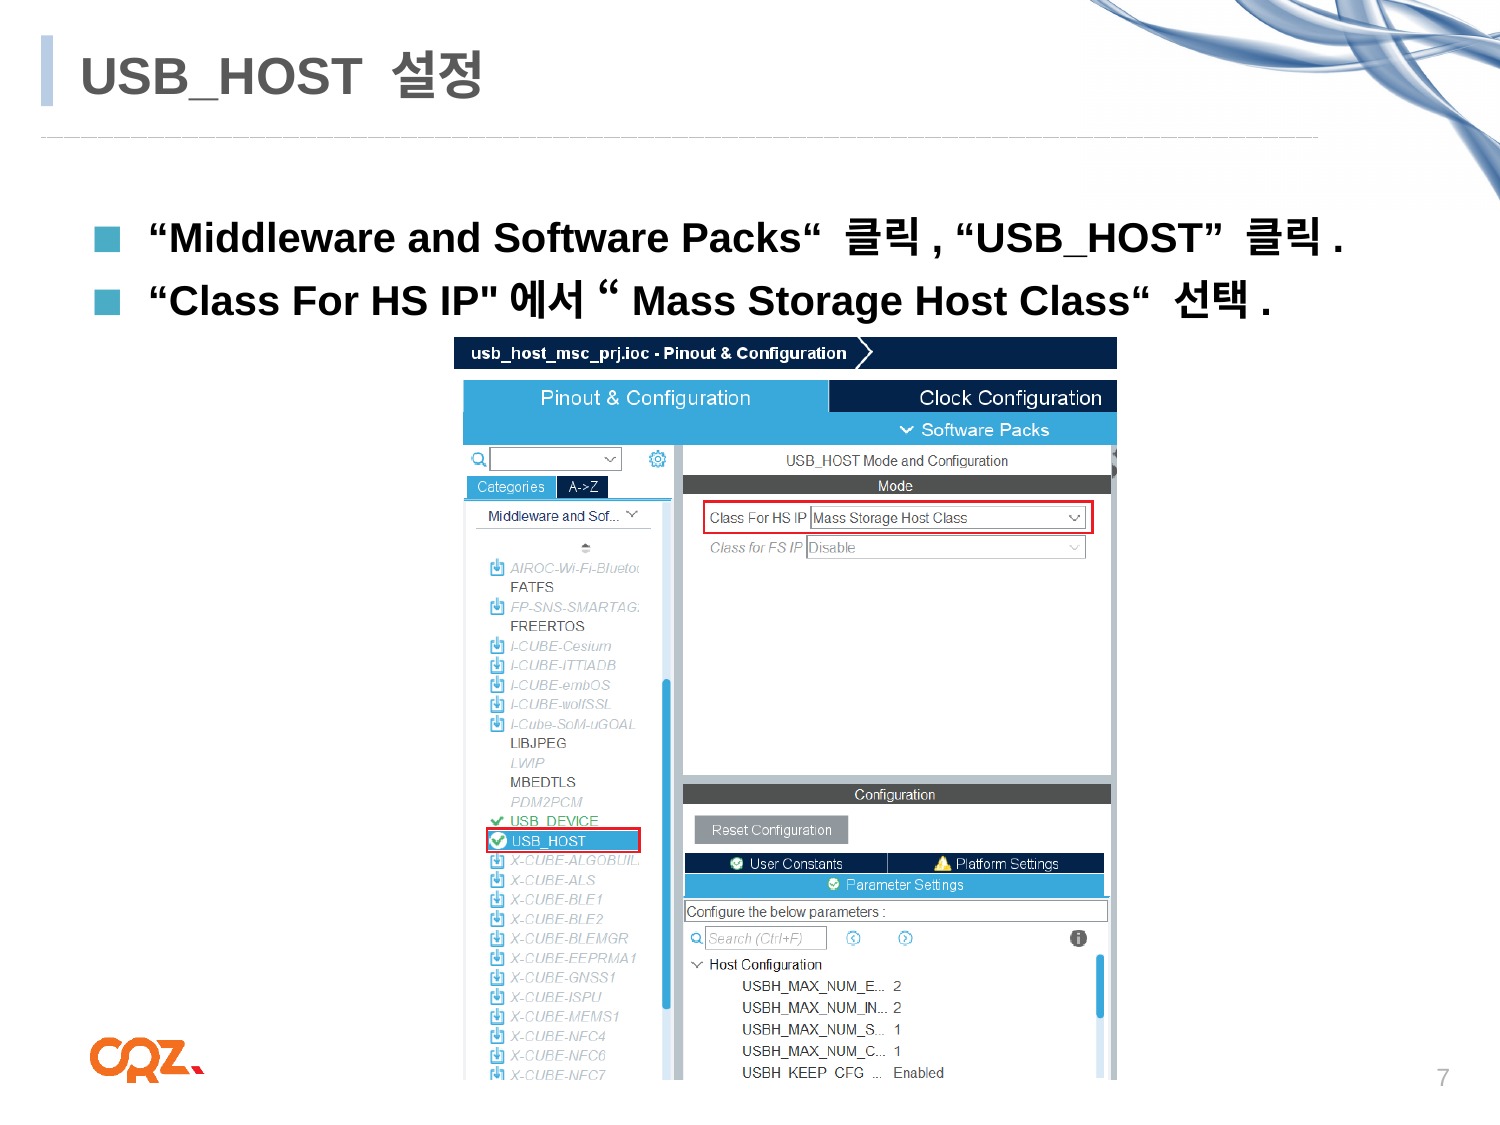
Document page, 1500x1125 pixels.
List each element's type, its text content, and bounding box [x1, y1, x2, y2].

picture [86, 1011, 207, 1107]
picture [454, 336, 1117, 1080]
list “Middleware and Software Packs“ 클릭, “USB_HOST” 클릭. “Class For HS IP"에서 “Mass Storage Host Class“ 선택. [76, 203, 1427, 946]
slide_number 7 [1115, 1046, 1466, 1107]
title USB_HOST 설정 [64, 39, 1397, 108]
